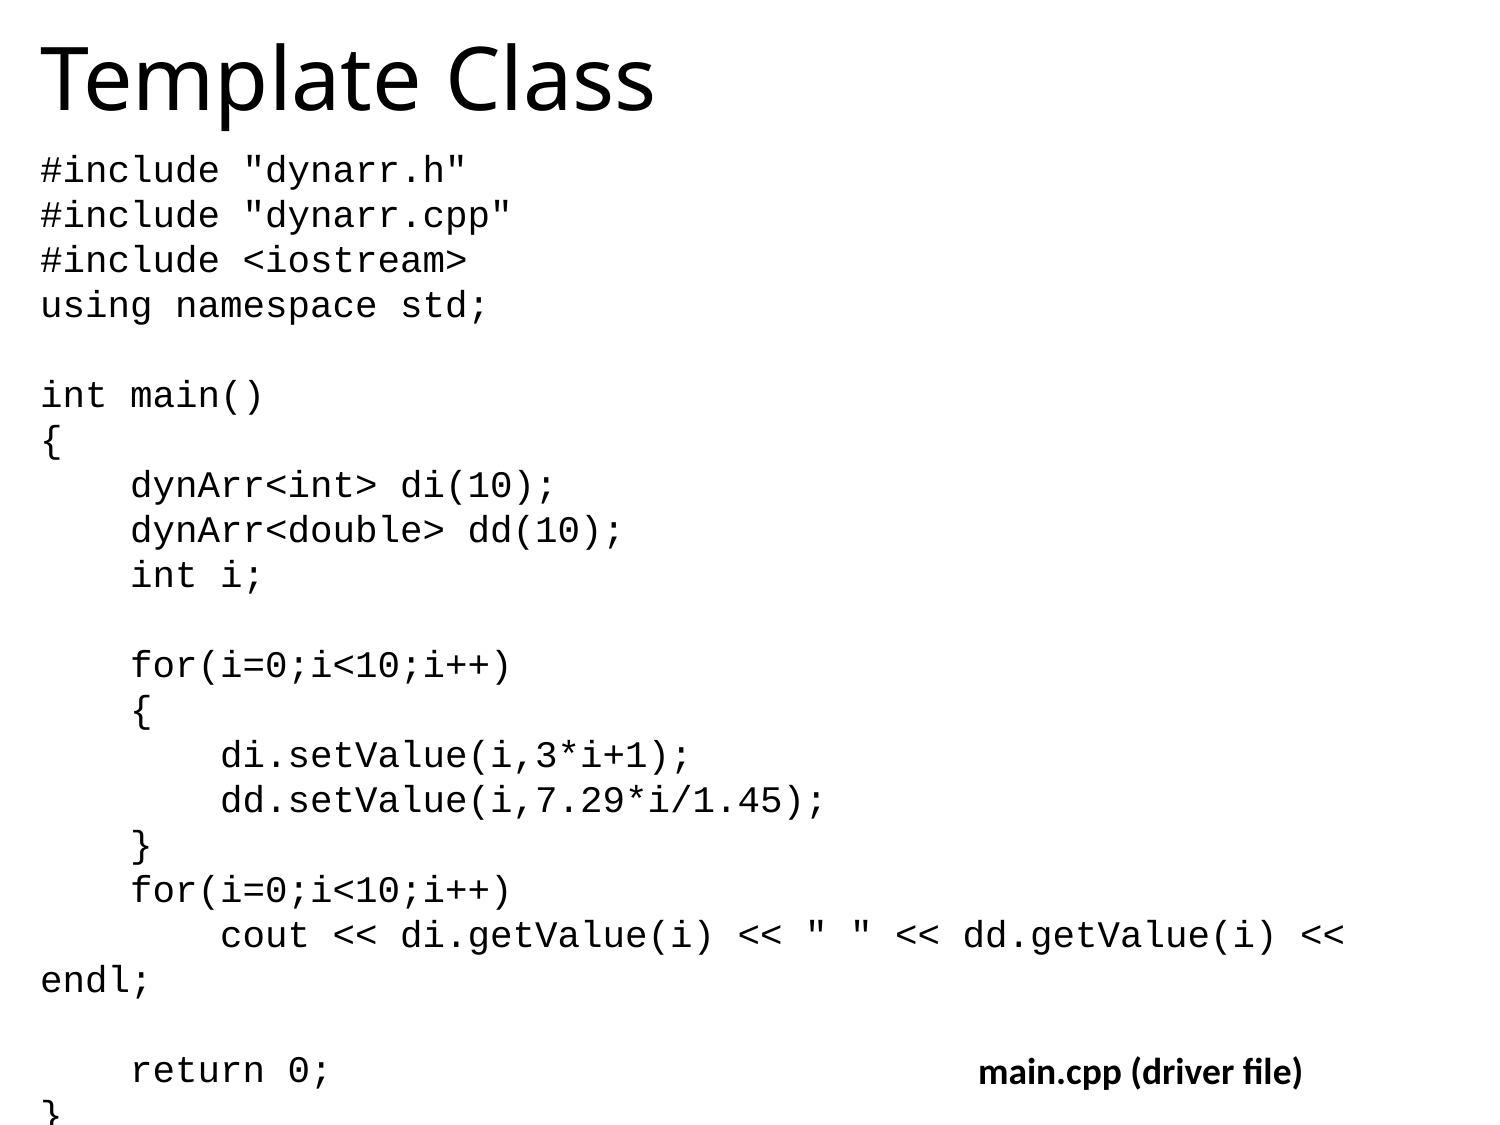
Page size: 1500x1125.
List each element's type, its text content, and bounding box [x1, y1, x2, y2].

title Template Class [25, 26, 1469, 138]
text_box main.cpp (driver file) [963, 1039, 1380, 1100]
text_box #include "dynarr.h" #include "dynarr.cpp" #include <iostream> using namespace std; int main() { dynArr<int> di(10); dynArr<double> dd(10); int i; for(i=0;i<10;i++) { di.setValue(i,3*i+1); dd.setValue(i,7.29*i/1.45); } for(i=0;i<10;i++) cout << di.getValue(i) << " " << dd.getValue(i) << endl; return 0; } [25, 138, 1380, 1125]
